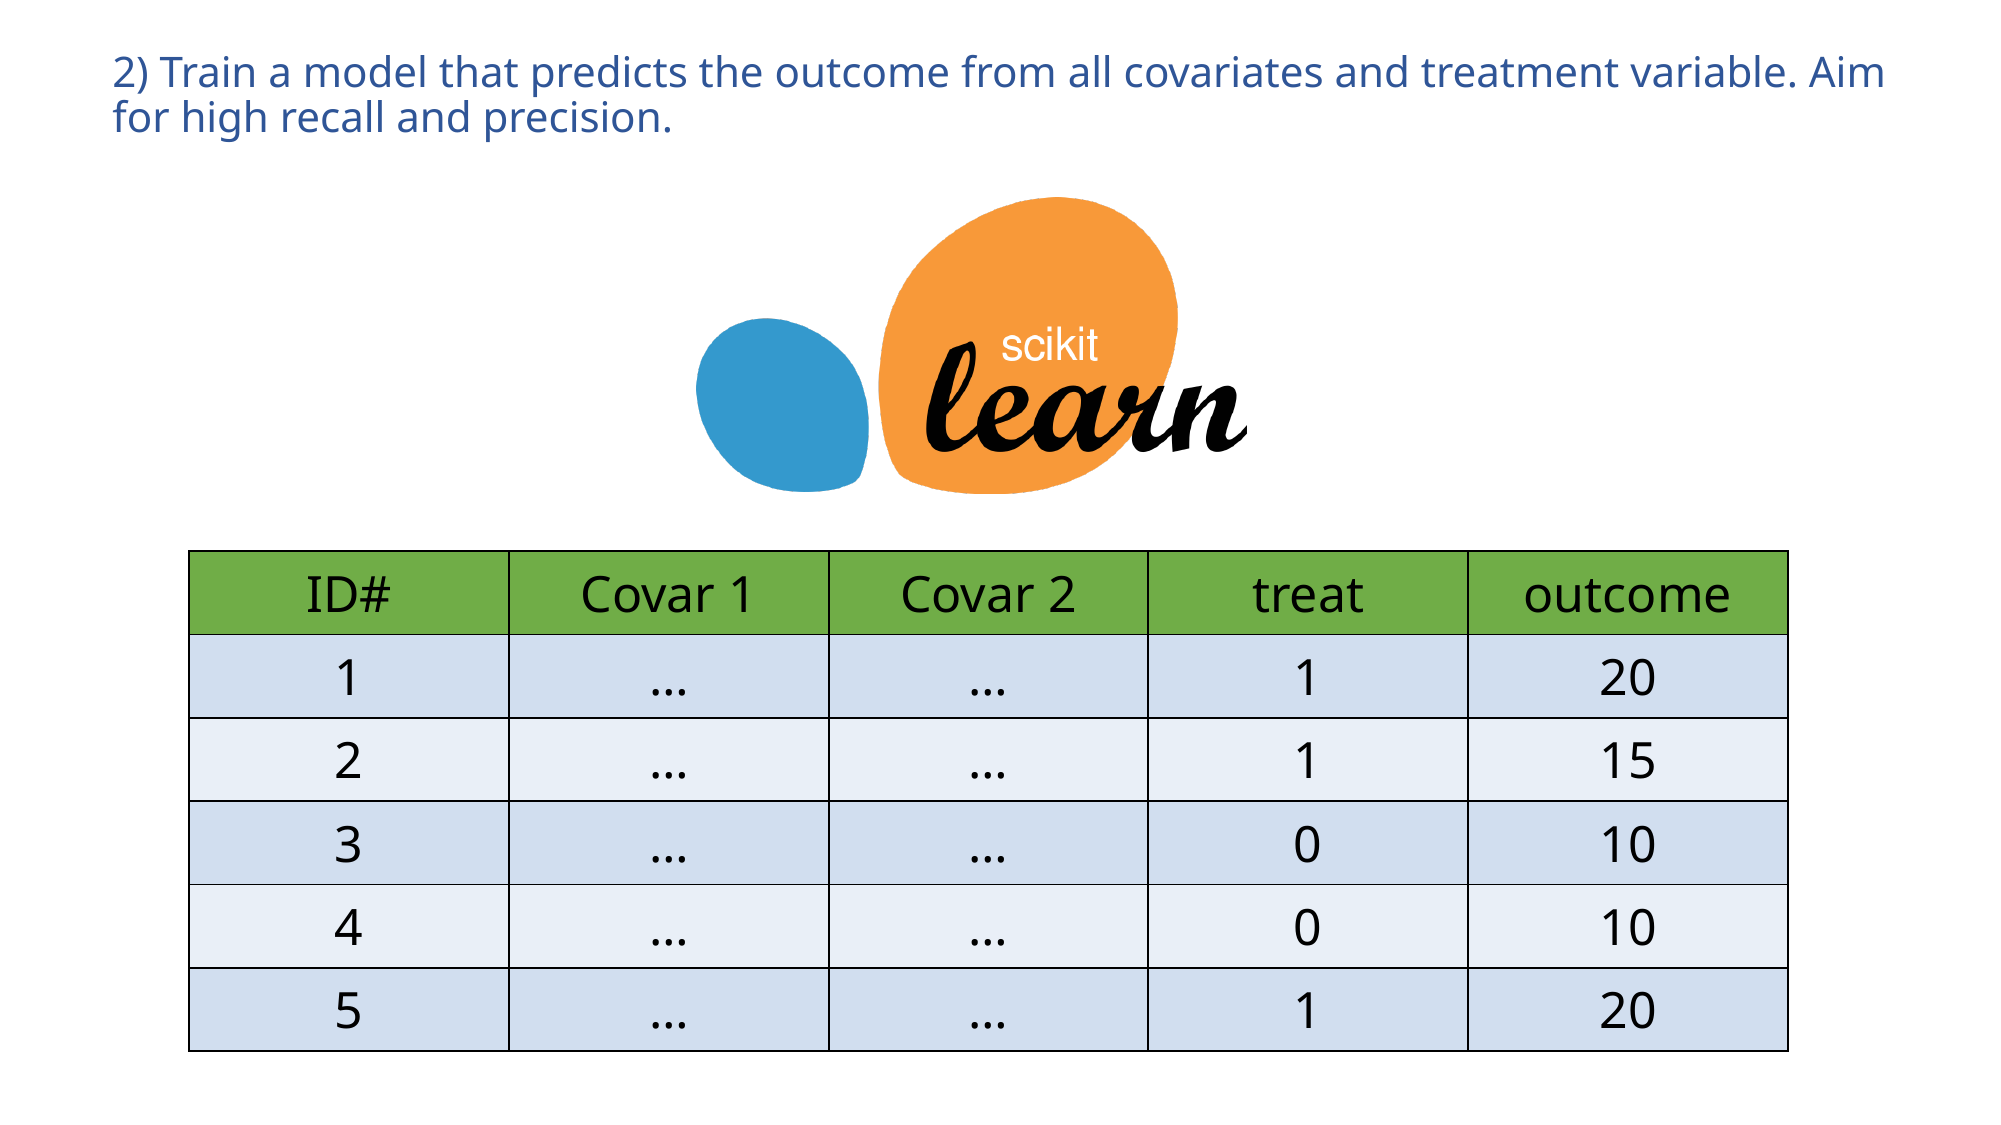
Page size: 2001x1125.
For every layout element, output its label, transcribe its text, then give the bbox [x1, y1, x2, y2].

table_cell … [510, 635, 828, 717]
table_cell 20 [1469, 635, 1787, 717]
table_cell … [510, 969, 828, 1050]
table_cell … [510, 802, 828, 884]
table_cell … [830, 719, 1147, 800]
text_box 2) Train a model that predicts the outcome from all covariates and treatment variable. Aim for high recall and precision. [97, 35, 1952, 158]
table_cell … [510, 885, 828, 967]
table_cell 1 [1149, 719, 1467, 800]
table_header Covar 2 [830, 552, 1147, 634]
table_cell … [830, 802, 1147, 884]
table_cell 1 [190, 635, 508, 717]
table_cell 15 [1469, 719, 1787, 800]
table_cell … [830, 969, 1147, 1050]
table_cell … [830, 635, 1147, 717]
table_cell 10 [1469, 885, 1787, 967]
table_header ID# [190, 552, 508, 634]
table_cell 10 [1469, 802, 1787, 884]
table_cell 1 [1149, 635, 1467, 717]
table_cell 5 [190, 969, 508, 1050]
picture [696, 197, 1247, 495]
table_cell 2 [190, 719, 508, 800]
table_cell 0 [1149, 885, 1467, 967]
table_cell 4 [190, 885, 508, 967]
table_cell 20 [1469, 969, 1787, 1050]
table_cell 1 [1149, 969, 1467, 1050]
table_header Covar 1 [510, 552, 828, 634]
table_header treat [1149, 552, 1467, 634]
table_cell … [510, 719, 828, 800]
table_header outcome [1469, 552, 1787, 634]
table_cell 0 [1149, 802, 1467, 884]
table_cell 3 [190, 802, 508, 884]
table_cell … [830, 885, 1147, 967]
